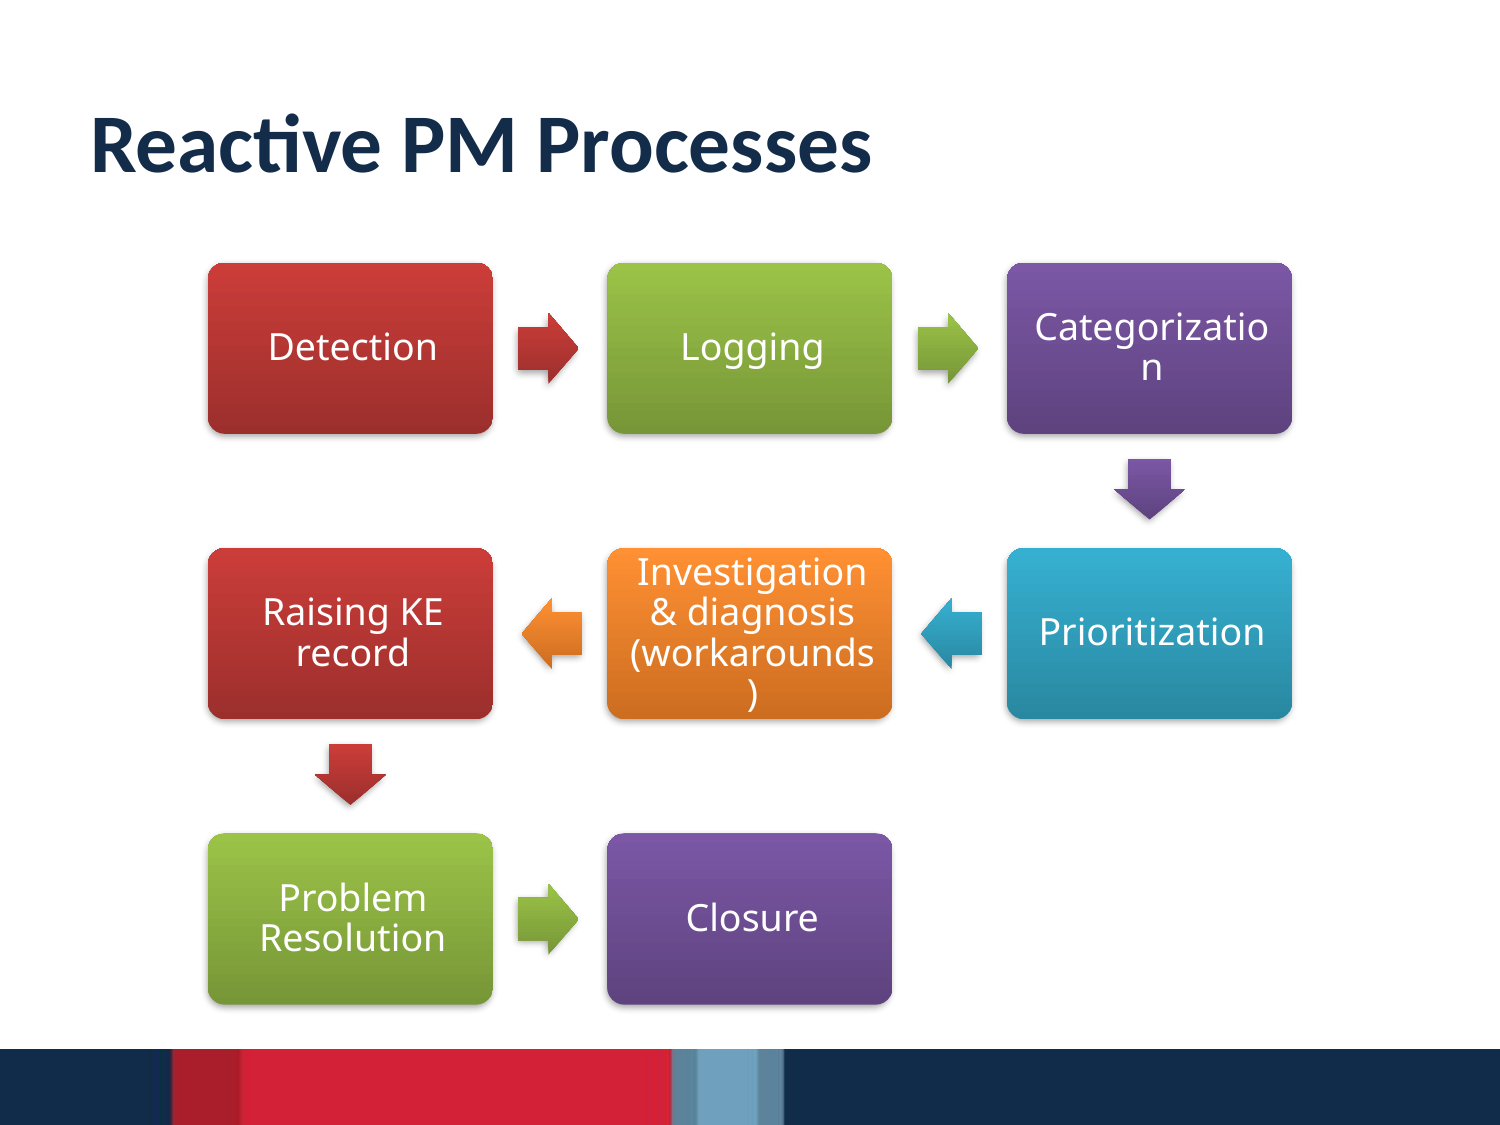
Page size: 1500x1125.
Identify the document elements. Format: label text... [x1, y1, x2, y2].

title Reactive PM Processes [75, 45, 1425, 233]
picture [0, 1049, 1500, 1125]
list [74, 262, 1426, 1006]
